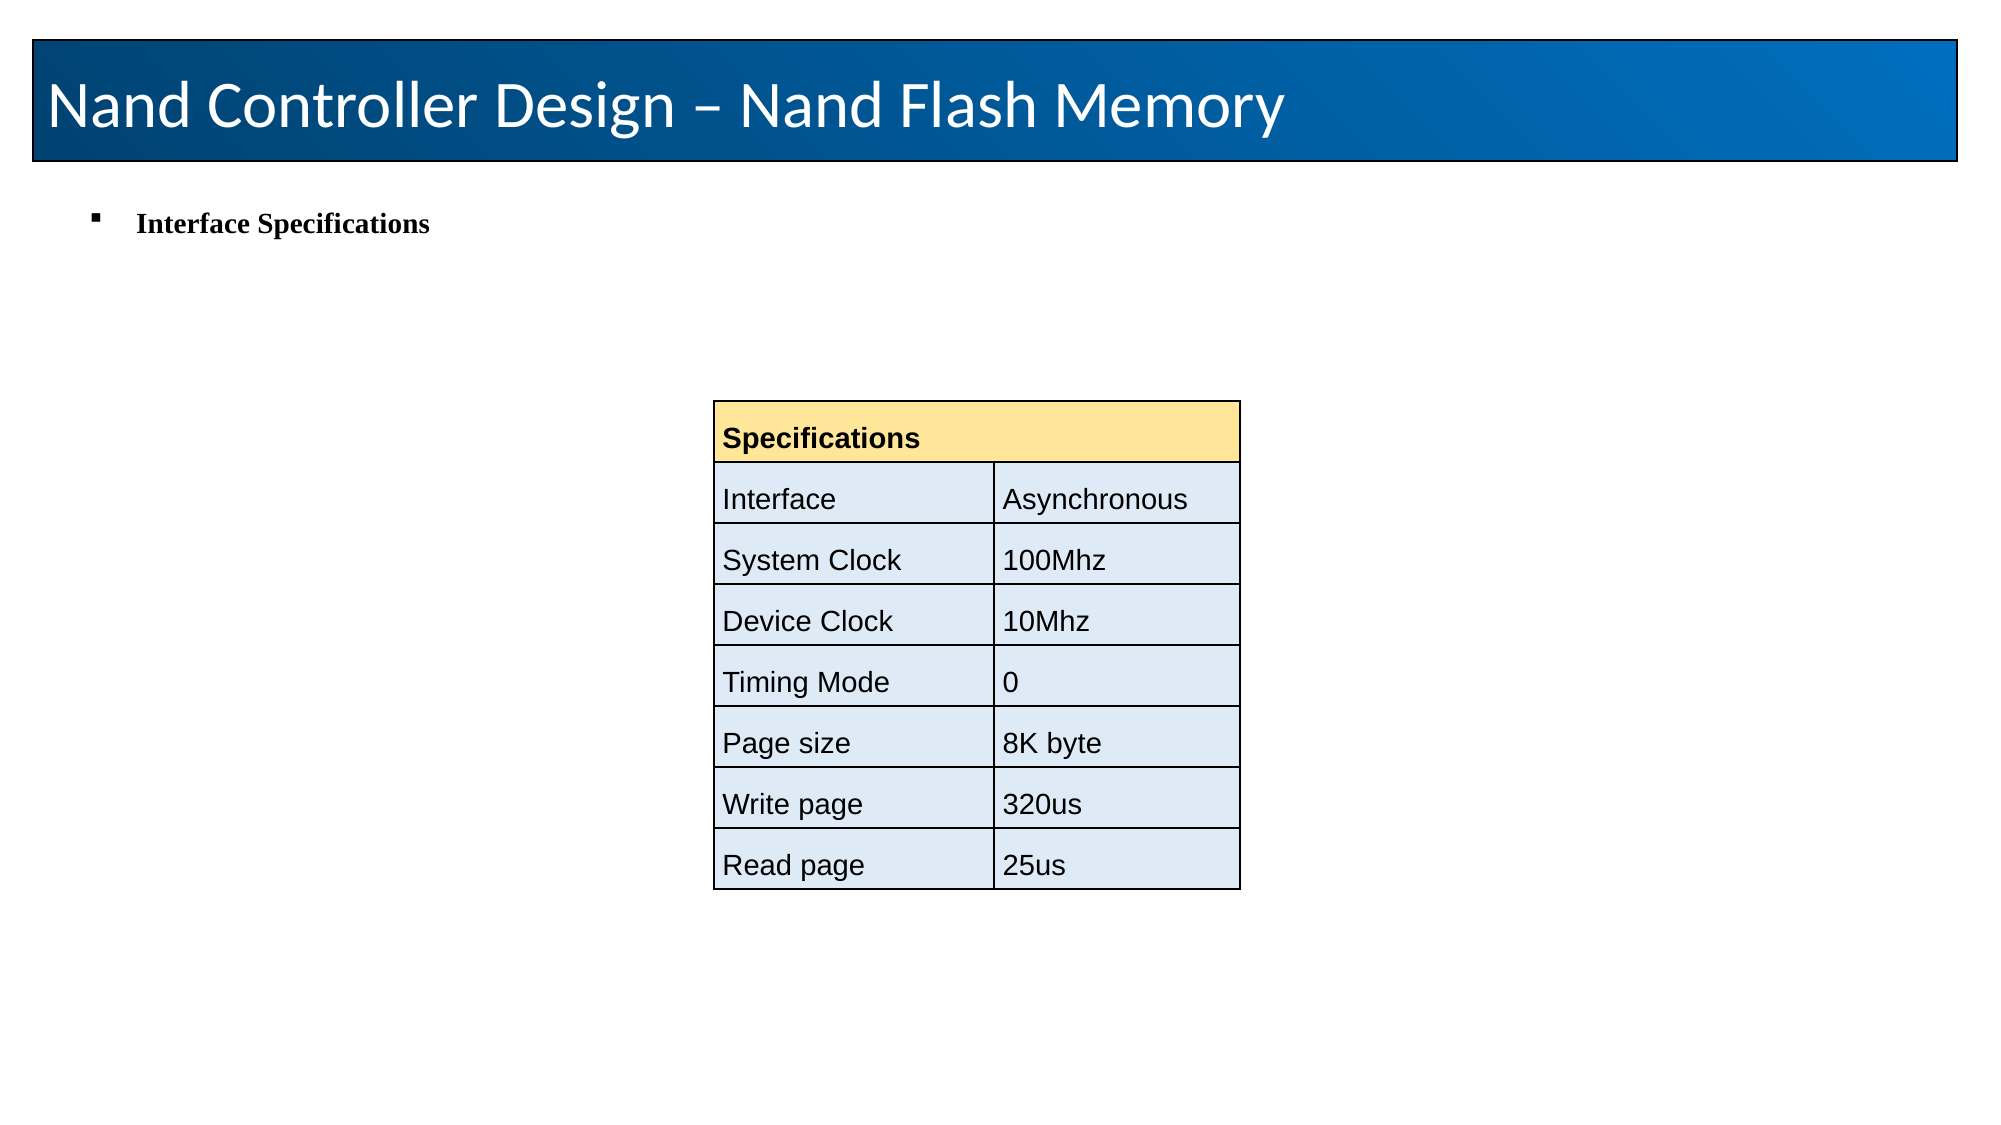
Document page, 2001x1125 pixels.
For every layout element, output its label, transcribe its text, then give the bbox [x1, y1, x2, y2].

table_cell 100Mhz [995, 524, 1239, 583]
table_cell 10Mhz [995, 585, 1239, 644]
table_cell Timing Mode [715, 646, 993, 705]
table_cell 8K byte [995, 707, 1239, 766]
table_cell Interface [715, 463, 993, 522]
table_cell 25us [995, 829, 1239, 888]
table_cell System Clock [715, 524, 993, 583]
table_cell Read page [715, 829, 993, 888]
table_cell Asynchronous [995, 463, 1239, 522]
table_header Specifications [715, 402, 1239, 461]
text_box Interface Specifications [74, 197, 729, 247]
text_box Nand Controller Design – Nand Flash Memory [32, 39, 1958, 162]
table_cell Device Clock [715, 585, 993, 644]
table_cell 0 [995, 646, 1239, 705]
table_cell 320us [995, 768, 1239, 827]
table_cell Page size [715, 707, 993, 766]
table_cell Write page [715, 768, 993, 827]
